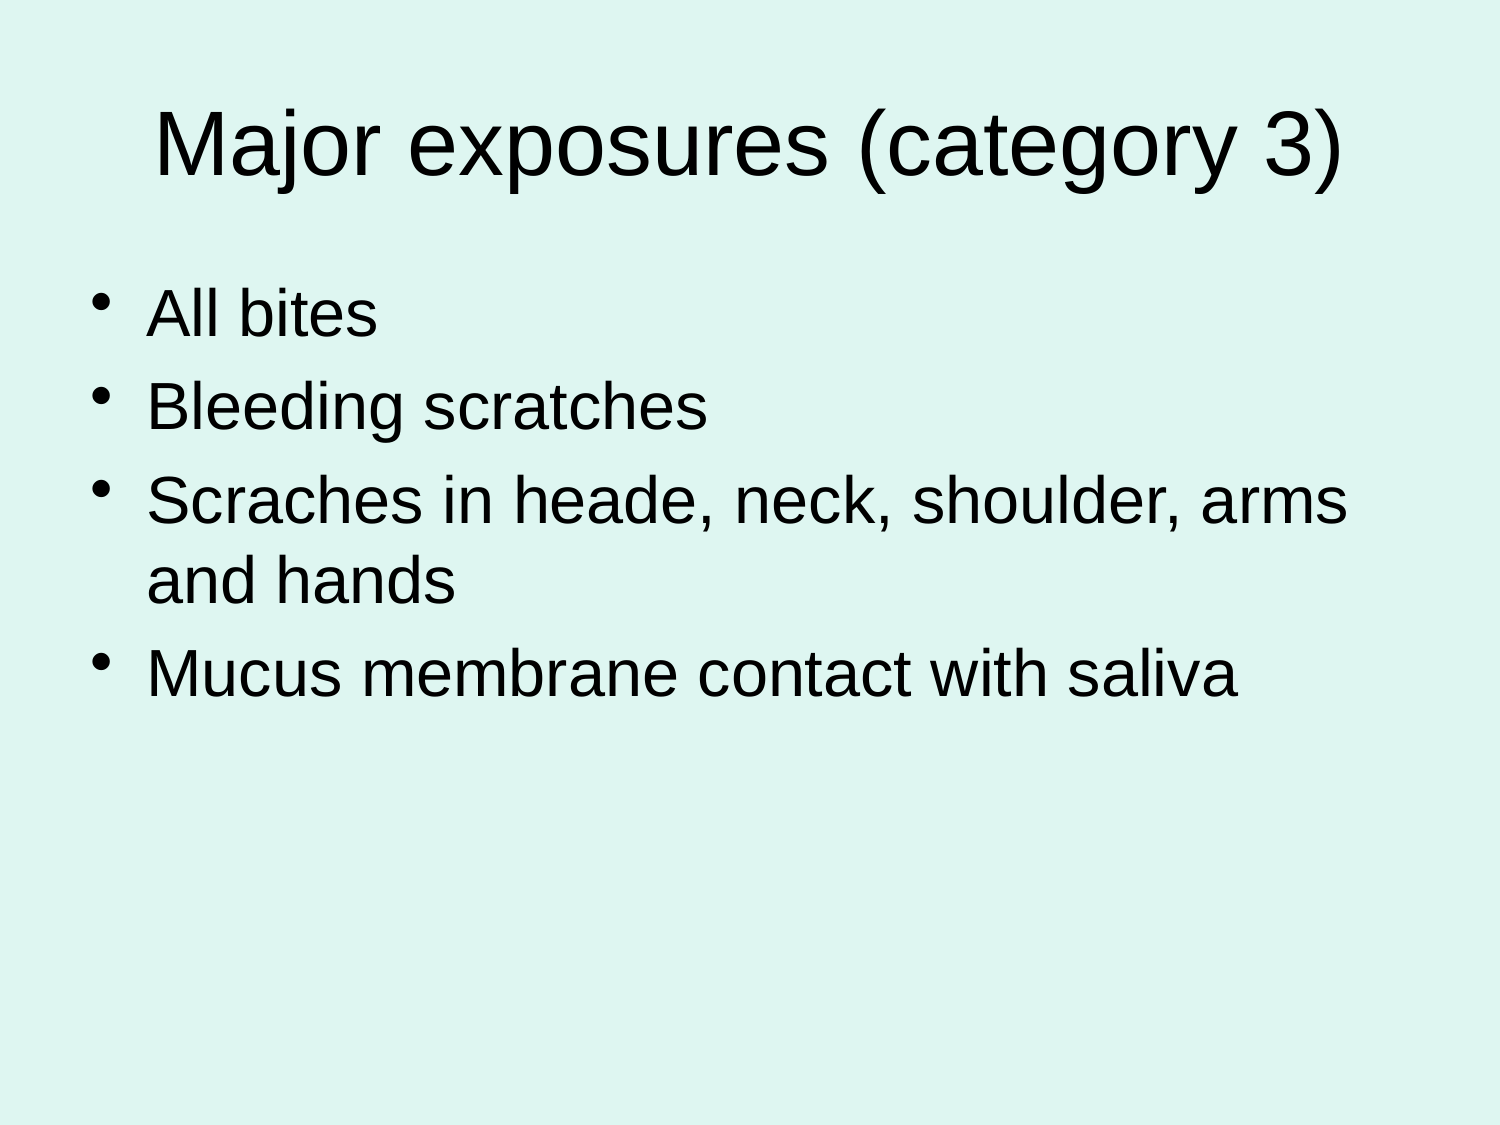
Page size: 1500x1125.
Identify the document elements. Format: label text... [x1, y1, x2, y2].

title Major exposures (category 3) [74, 44, 1426, 233]
list All bites Bleeding scratches Scraches in heade, neck, shoulder, arms and hands Mucus membrane contact with saliva [74, 262, 1426, 1006]
